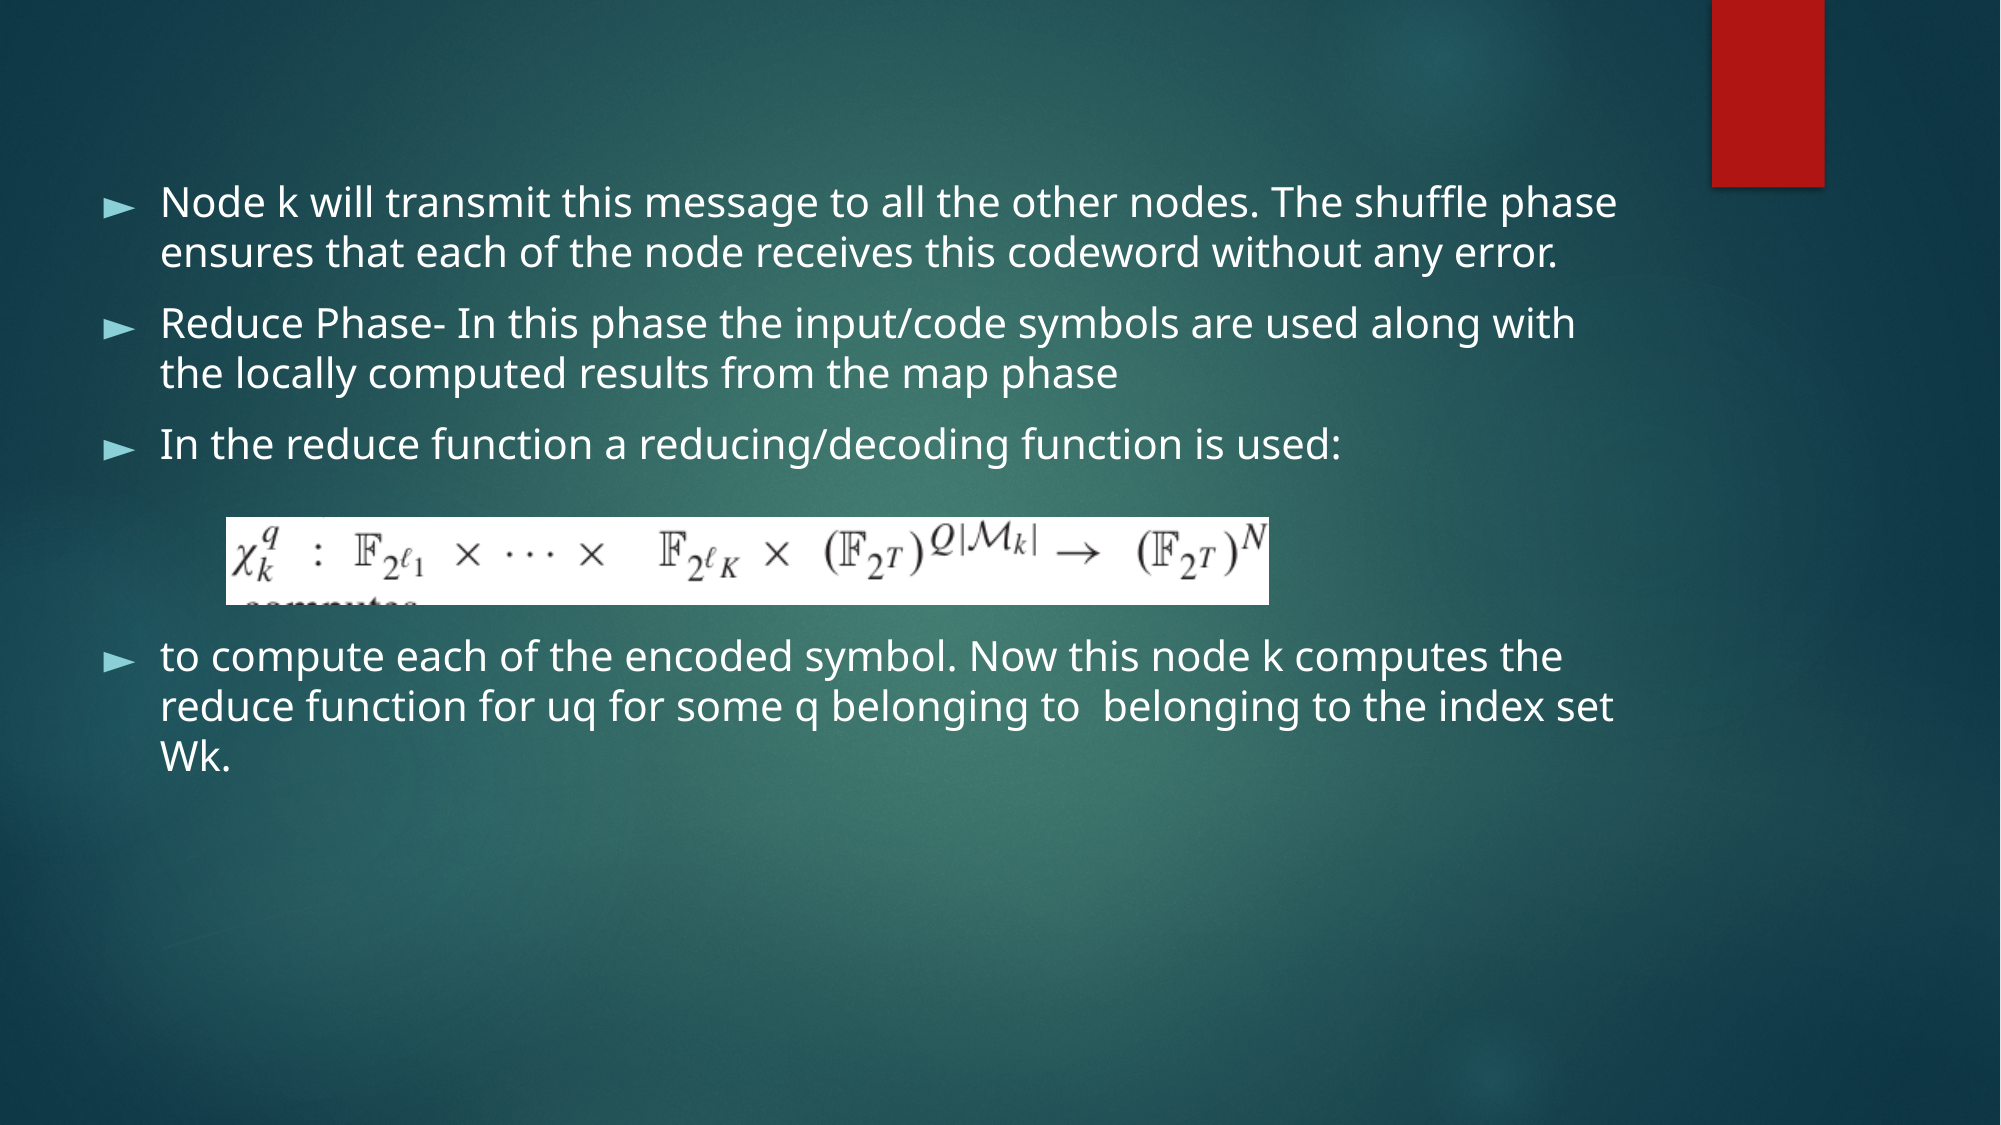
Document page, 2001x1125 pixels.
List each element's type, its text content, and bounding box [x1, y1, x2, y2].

picture [0, 0, 2001, 1125]
list Node k will transmit this message to all the other nodes. The shuffle phase ensures that each of the node receives this codeword without any error. Reduce Phase- In this phase the input/code symbols are used along with the locally computed results from the map phase In the reduce function a reducing/decoding function is used: to compute each of the encoded symbol. Now this node k computes the reduce function for uq for some q belonging to belonging to the index set Wk. [88, 168, 1654, 1093]
